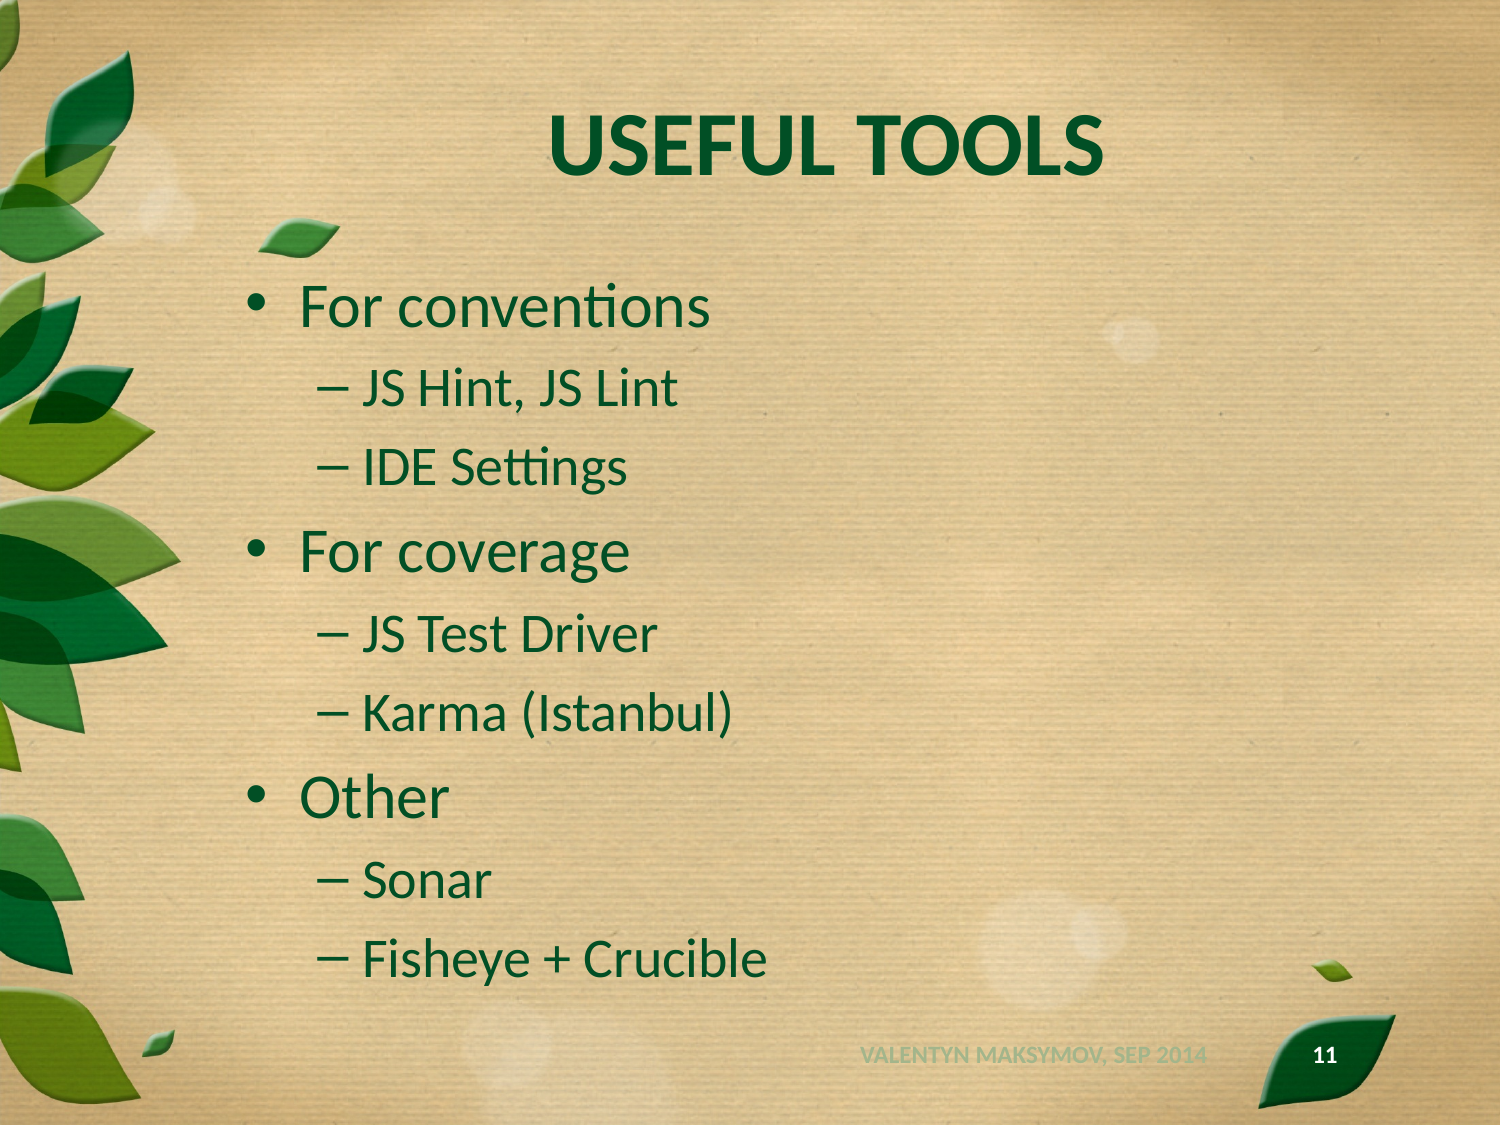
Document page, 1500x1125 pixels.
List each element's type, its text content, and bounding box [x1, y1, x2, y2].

footer Valentyn Maksymov, sep 2014 [747, 1023, 1223, 1084]
picture [0, 0, 1500, 1125]
slide_number 11 [1250, 1023, 1400, 1084]
title Useful tools [228, 45, 1425, 233]
list For conventions JS Hint, JS Lint IDE Settings For coverage JS Test Driver Karma (Istanbul) Other Sonar Fisheye + Crucible [230, 255, 1424, 1000]
